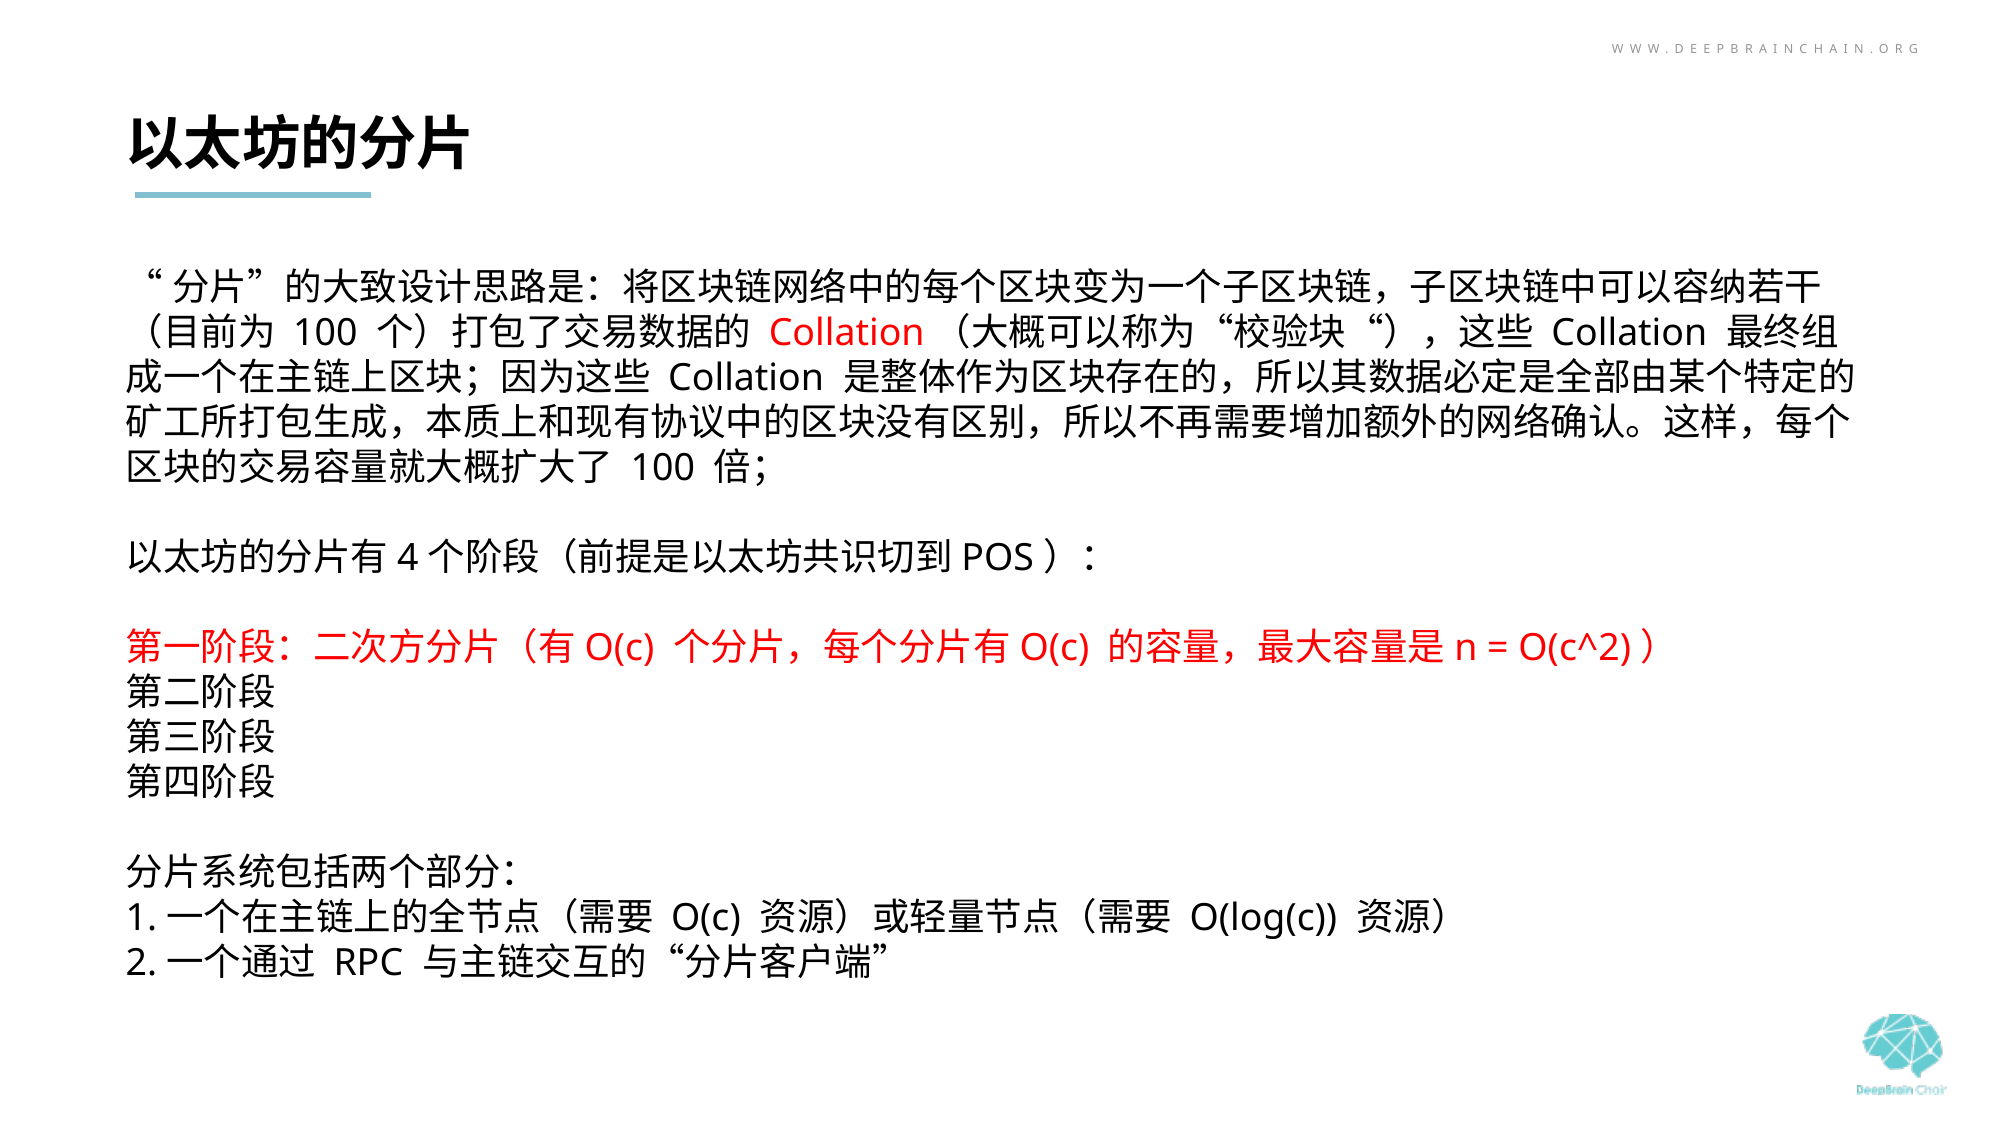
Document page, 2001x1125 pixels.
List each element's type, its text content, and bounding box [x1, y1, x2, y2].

picture [1857, 1014, 1947, 1096]
text_box “分片”的大致设计思路是：将区块链网络中的每个区块变为一个子区块链，子区块链中可以容纳若干（目前为 100 个）打包了交易数据的 Collation（大概可以称为“校验块“），这些 Collation 最终组成一个在主链上区块；因为这些 Collation 是整体作为区块存在的，所以其数据必定是全部由某个特定的矿工所打包生成，本质上和现有协议中的区块没有区别，所以不再需要增加额外的网络确认。这样，每个区块的交易容量就大概扩大了 100 倍； 以太坊的分片有4个阶段（前提是以太坊共识切到POS）： 第一阶段：二次方分片（有O(c) 个分片，每个分片有O(c) 的容量，最大容量是n = O(c^2)） 第二阶段 第三阶段 第四阶段 分片系统包括两个部分： 1.一个在主链上的全节点（需要 O(c) 资源）或轻量节点（需要 O(log(c)) 资源） 2.一个通过 RPC 与主链交互的“分片客户端” [118, 255, 1881, 1096]
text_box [134, 164, 372, 226]
text_box WWW.DEEPBRAINCHAIN.ORG [1604, 33, 1960, 64]
text_box 以太坊的分片 [118, 99, 703, 184]
